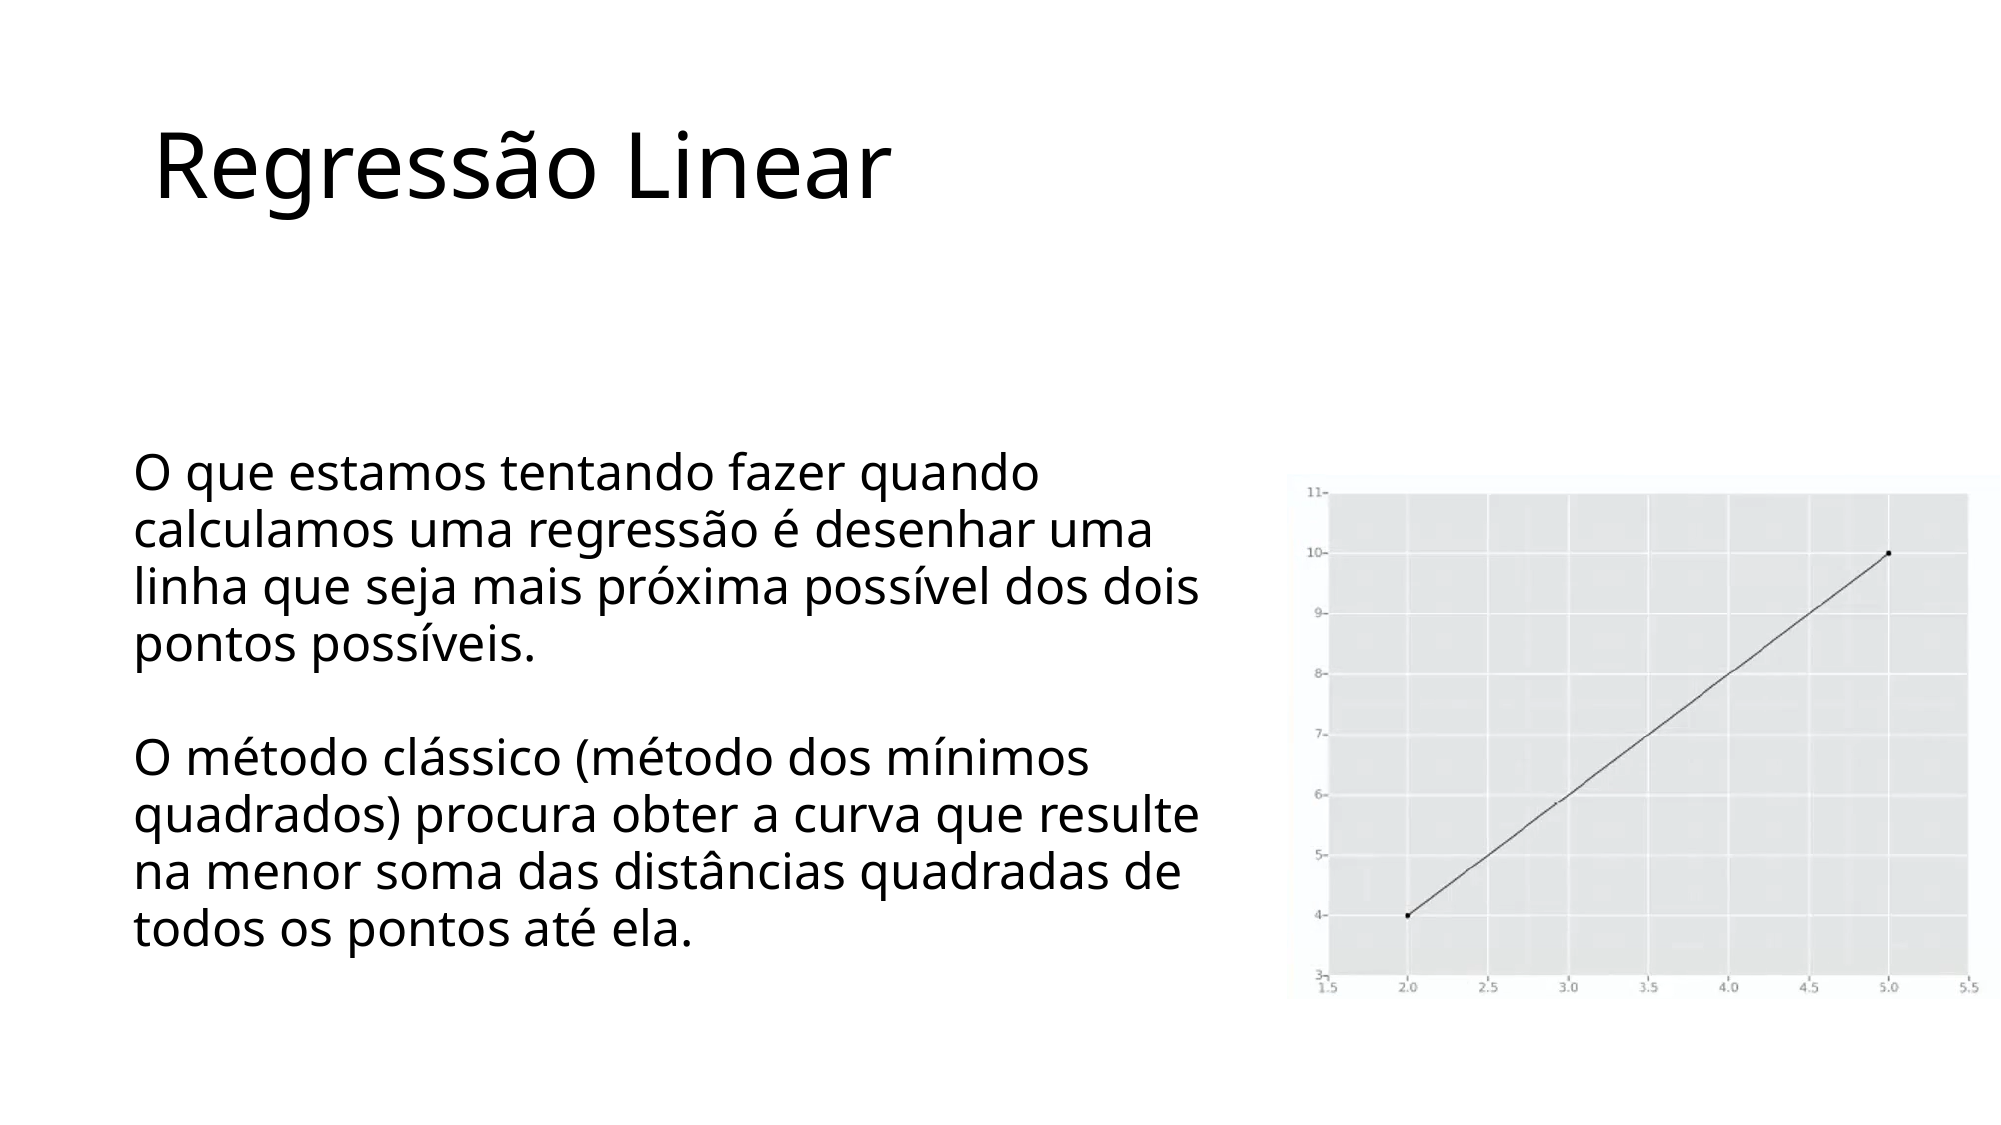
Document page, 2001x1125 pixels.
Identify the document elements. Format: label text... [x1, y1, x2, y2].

text_box O que estamos tentando fazer quando calculamos uma regressão é desenhar uma linha que seja mais próxima possível dos dois pontos possíveis. O método clássico (método dos mínimos quadrados) procura obter a curva que resulte na menor soma das distâncias quadradas de todos os pontos até ela. [118, 344, 1229, 1059]
picture [1287, 474, 2000, 999]
title Regressão Linear [137, 59, 1863, 278]
